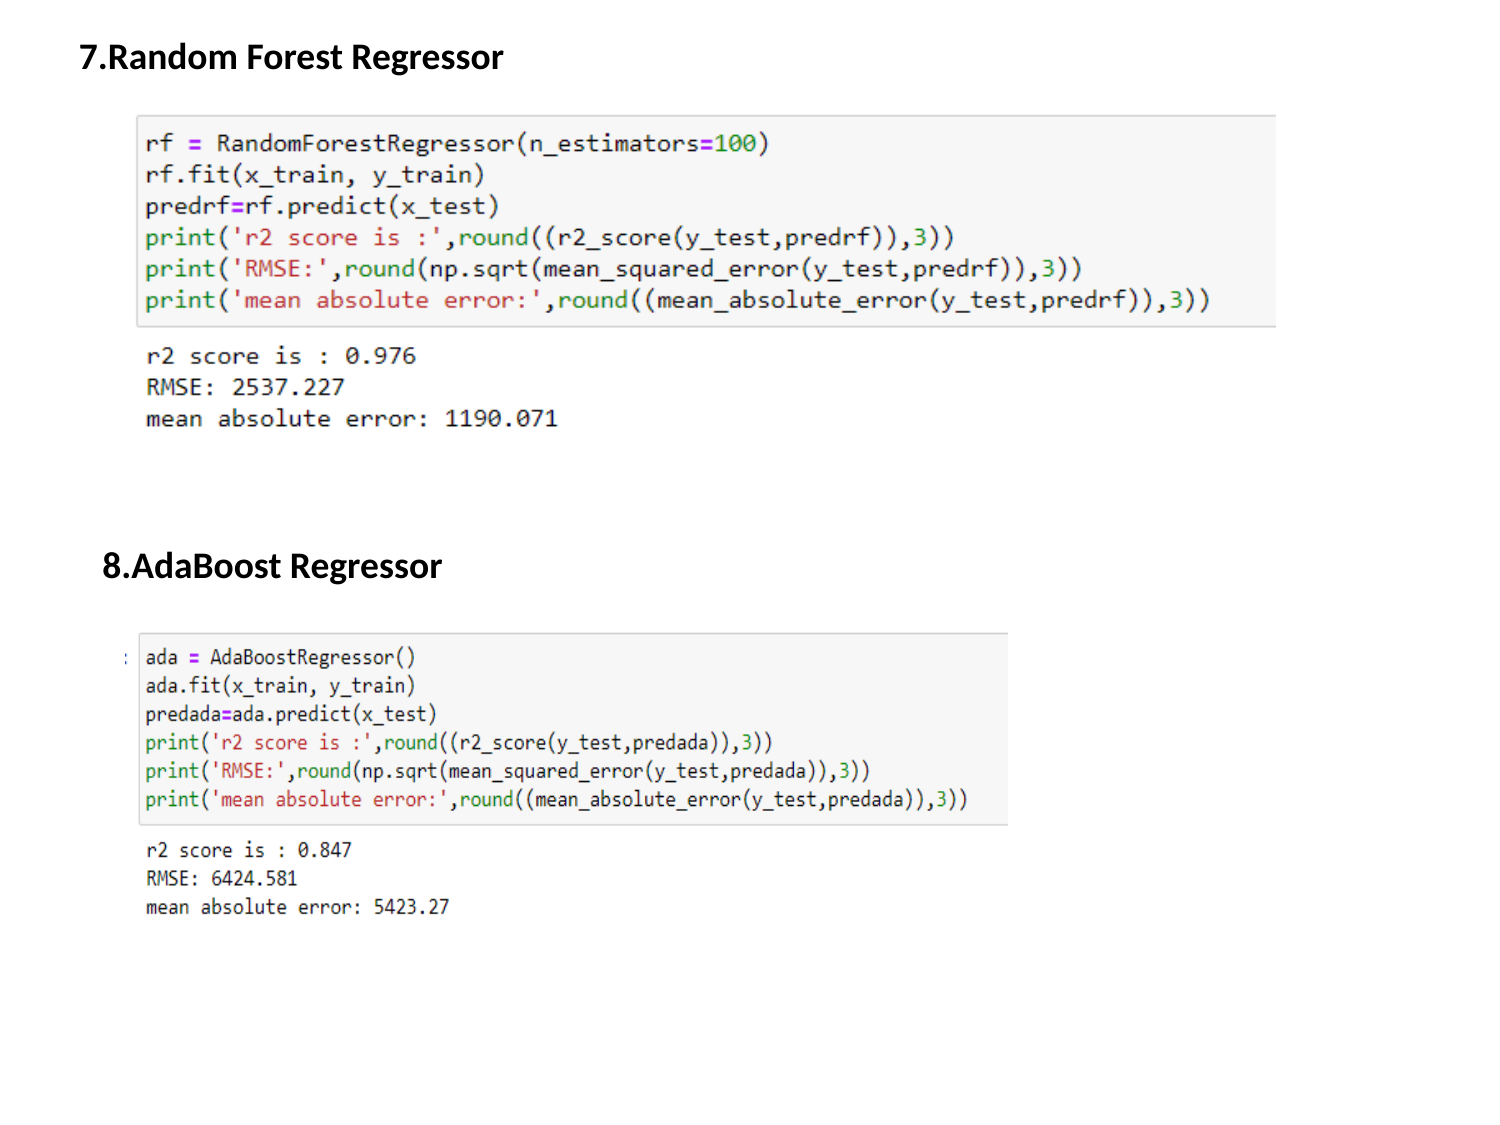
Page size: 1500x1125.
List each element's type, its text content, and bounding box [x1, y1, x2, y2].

picture [124, 112, 1276, 458]
text_box 7.Random Forest Regressor [64, 24, 520, 85]
picture [124, 624, 1008, 966]
text_box 8.AdaBoost Regressor [87, 533, 488, 594]
